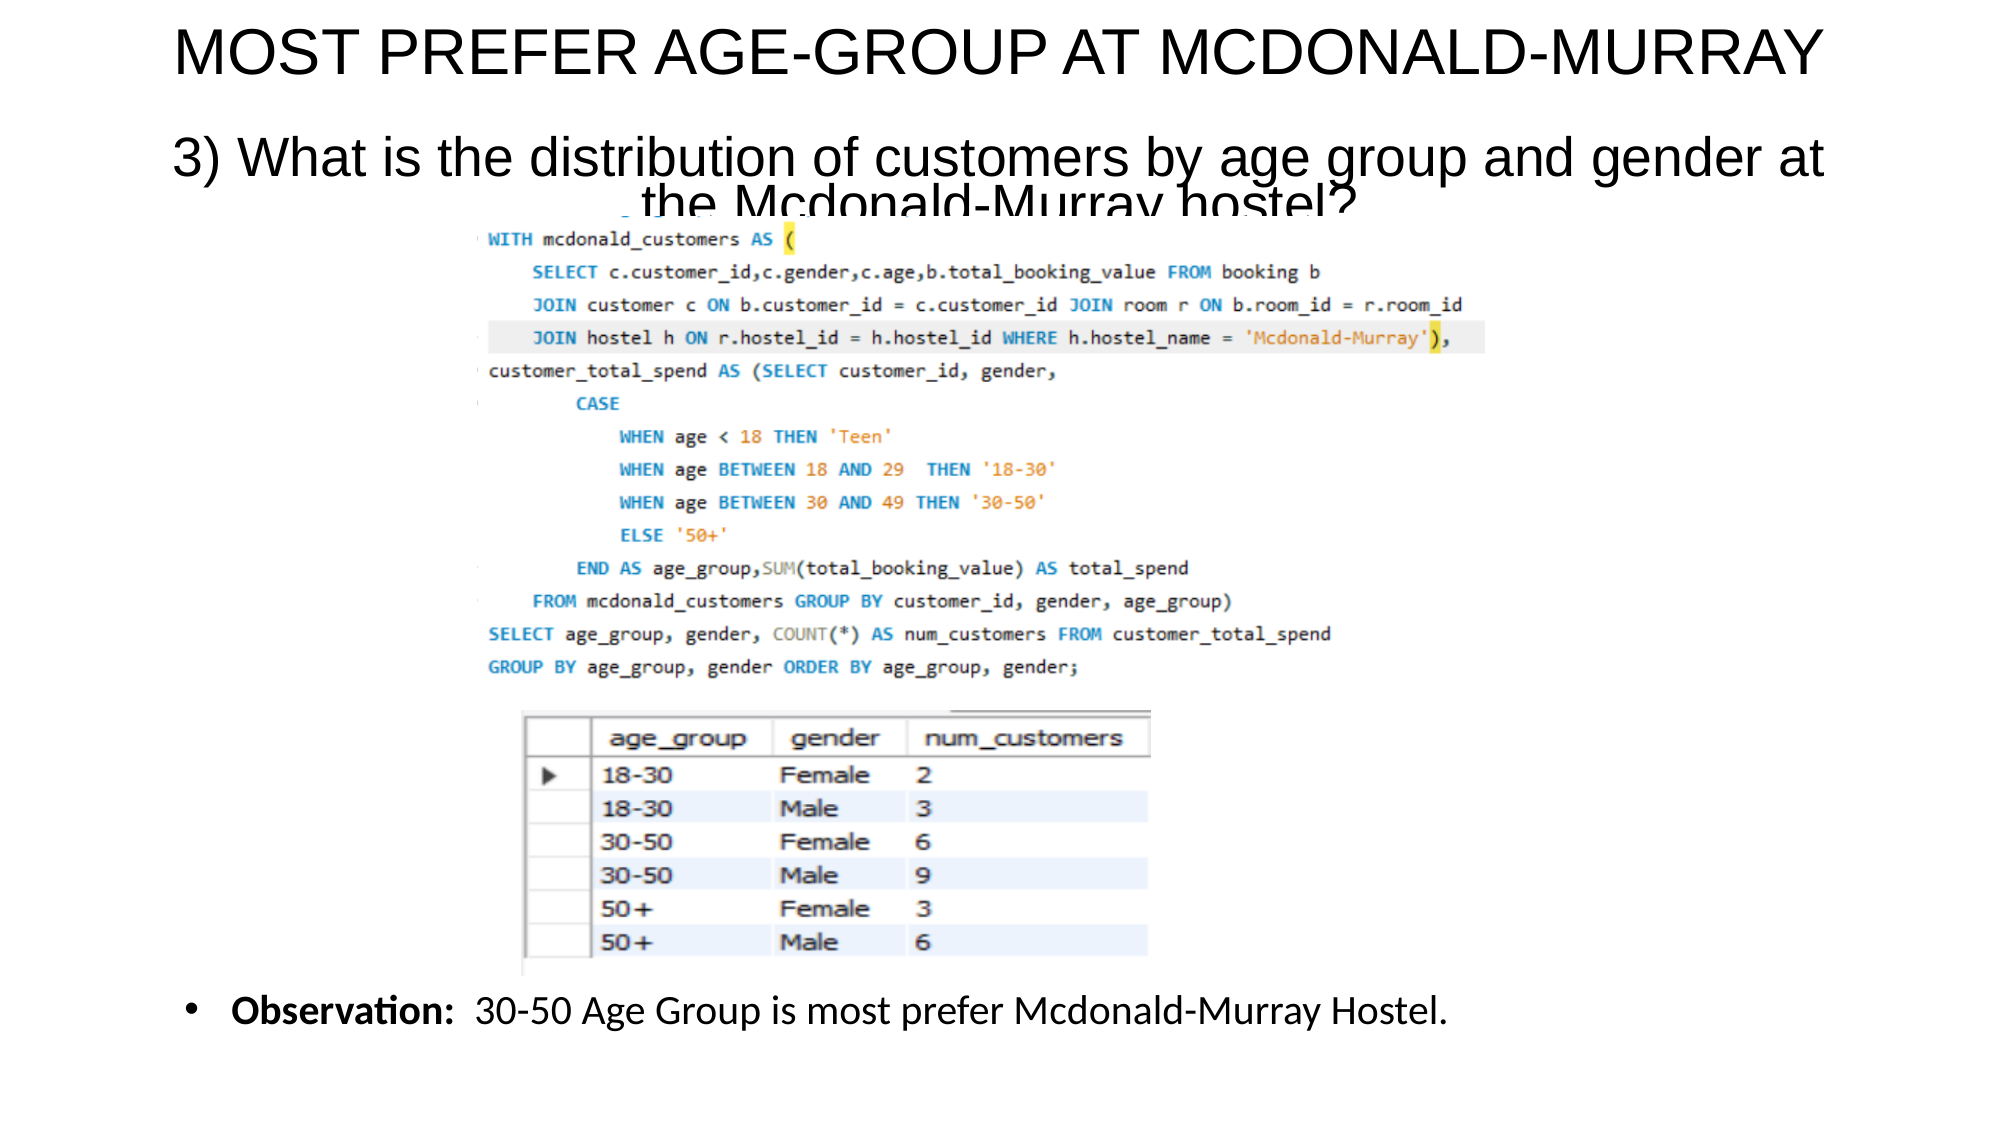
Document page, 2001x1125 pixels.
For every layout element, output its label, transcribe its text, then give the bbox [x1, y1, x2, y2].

text_box Observation: 30-50 Age Group is most prefer Mcdonald-Murray Hostel. [169, 975, 1831, 1041]
picture [521, 709, 1151, 976]
title MOST PREFER AGE-GROUP AT MCDONALD-MURRAY 3) What is the distribution of customers by age group and gender at the Mcdonald-Murray hostel? [137, 23, 1863, 241]
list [477, 216, 1485, 690]
